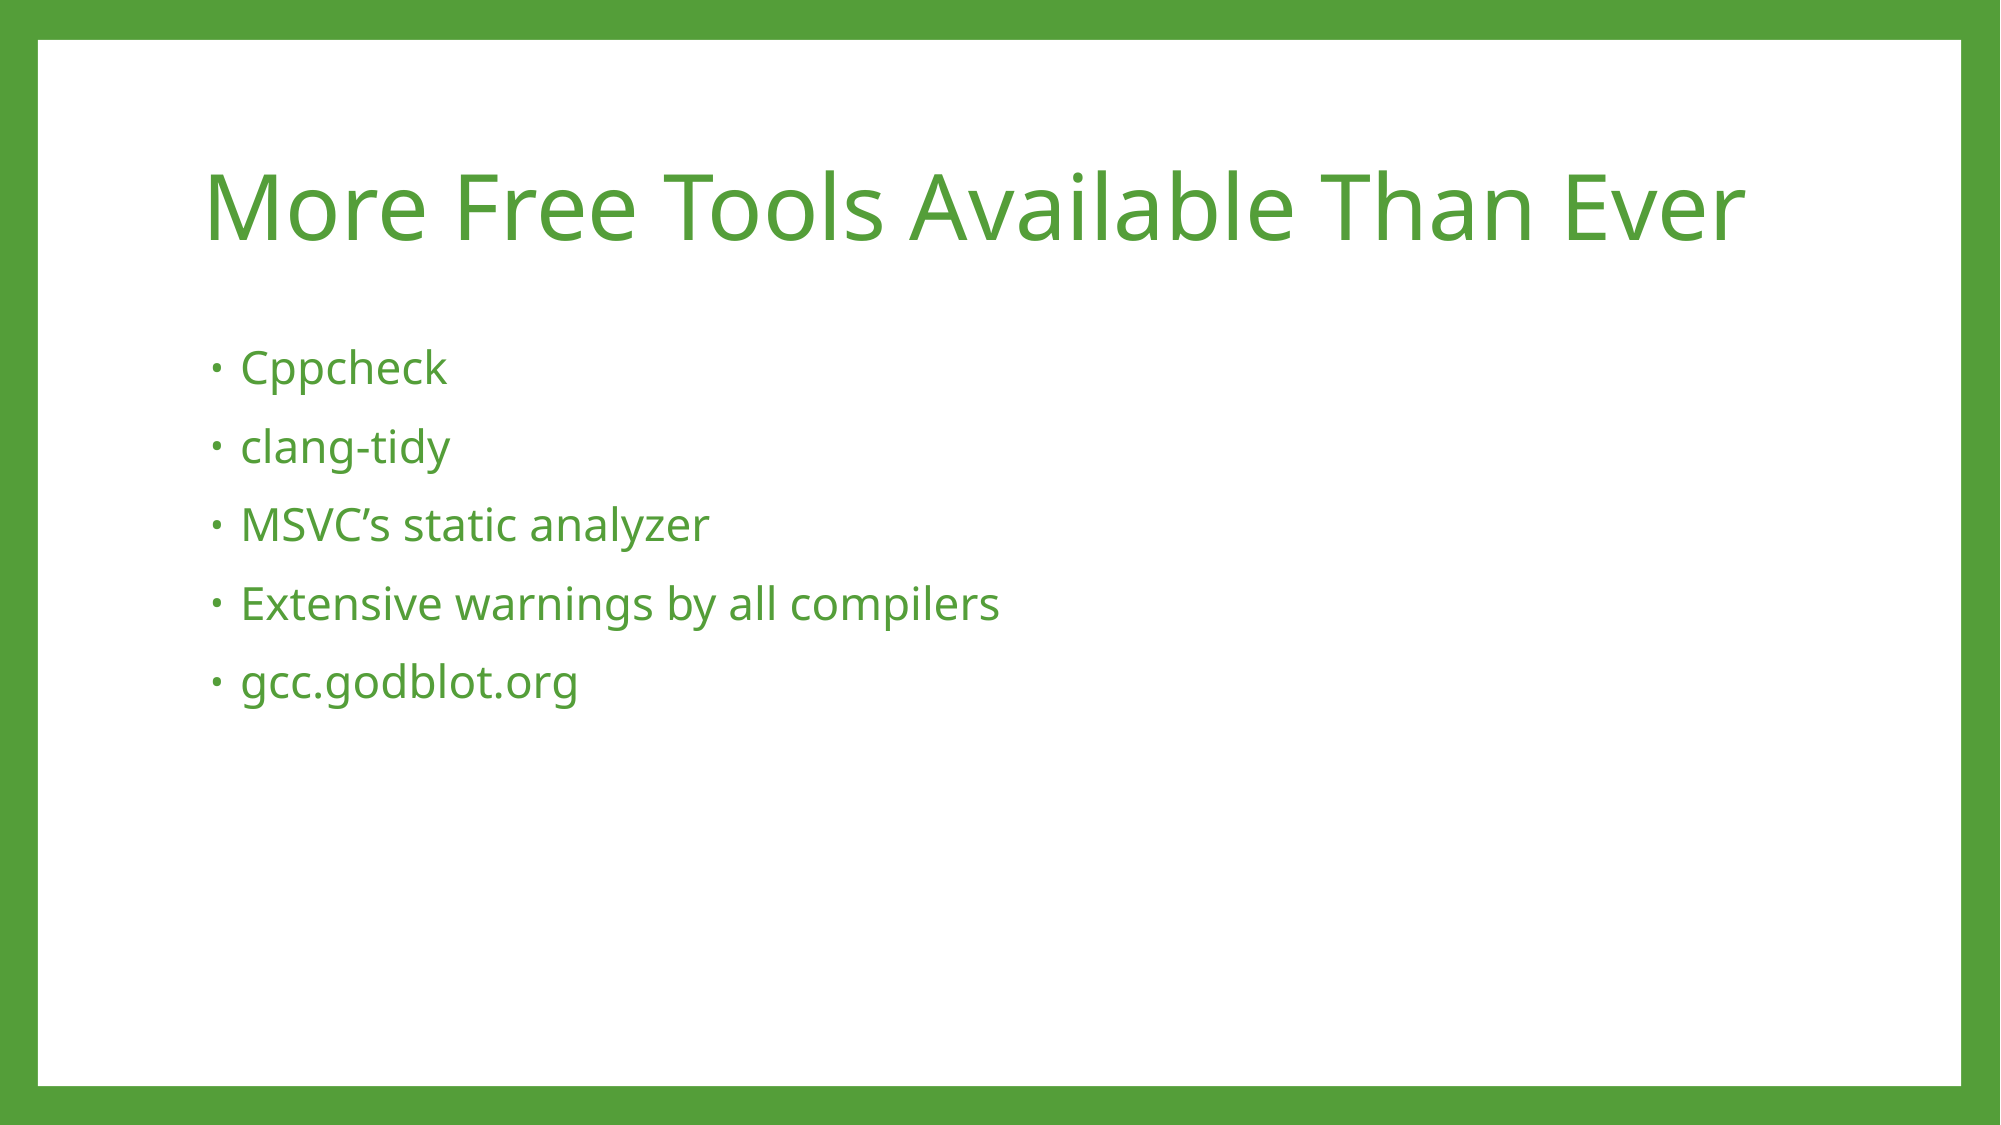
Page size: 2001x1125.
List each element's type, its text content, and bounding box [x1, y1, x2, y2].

list Cppcheck clang-tidy MSVC’s static analyzer Extensive warnings by all compilers gcc.godblot.org [187, 337, 1808, 1000]
title More Free Tools Available Than Ever [187, 99, 1808, 323]
